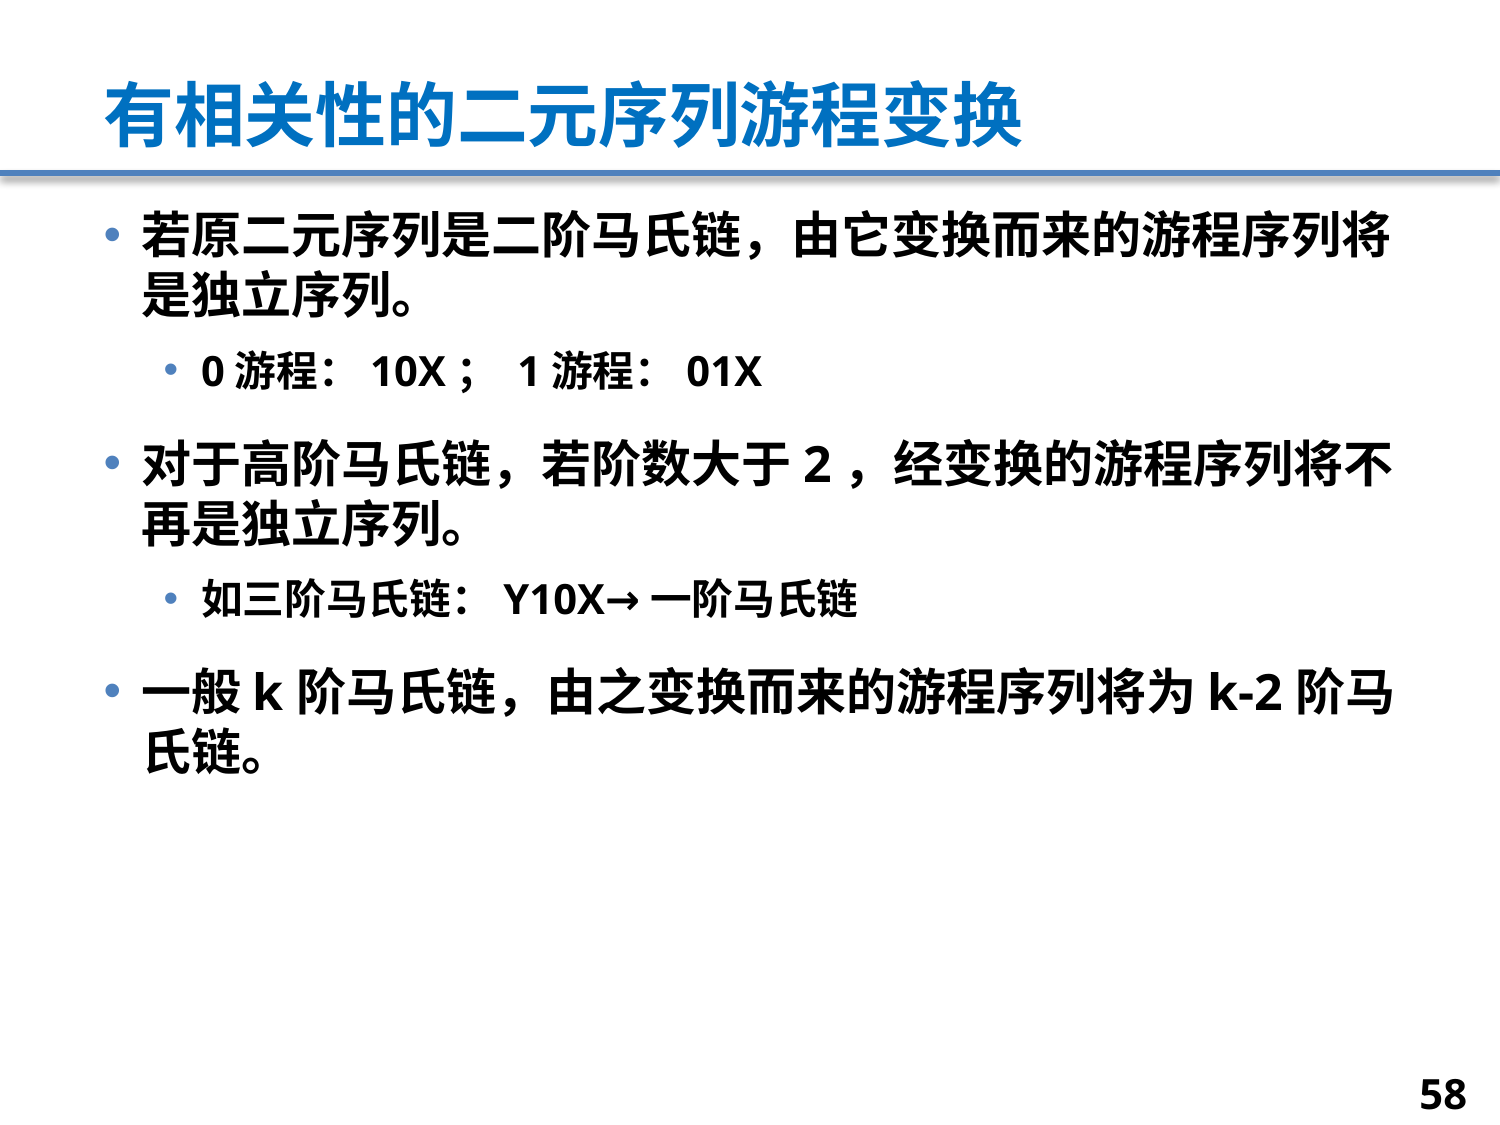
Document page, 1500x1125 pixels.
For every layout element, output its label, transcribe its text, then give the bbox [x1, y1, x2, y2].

title 有相关性的二元序列游程变换 [88, 30, 1412, 164]
list 若原二元序列是二阶马氏链，由它变换而来的游程序列将是独立序列。 0游程：10X； 1游程：01X 对于高阶马氏链，若阶数大于2，经变换的游程序列将不再是独立序列。 如三阶马氏链：Y10X→一阶马氏链 一般k阶马氏链，由之变换而来的游程序列将为k-2阶马氏链。 [88, 196, 1412, 1024]
slide_number 58 [1379, 1075, 1483, 1118]
